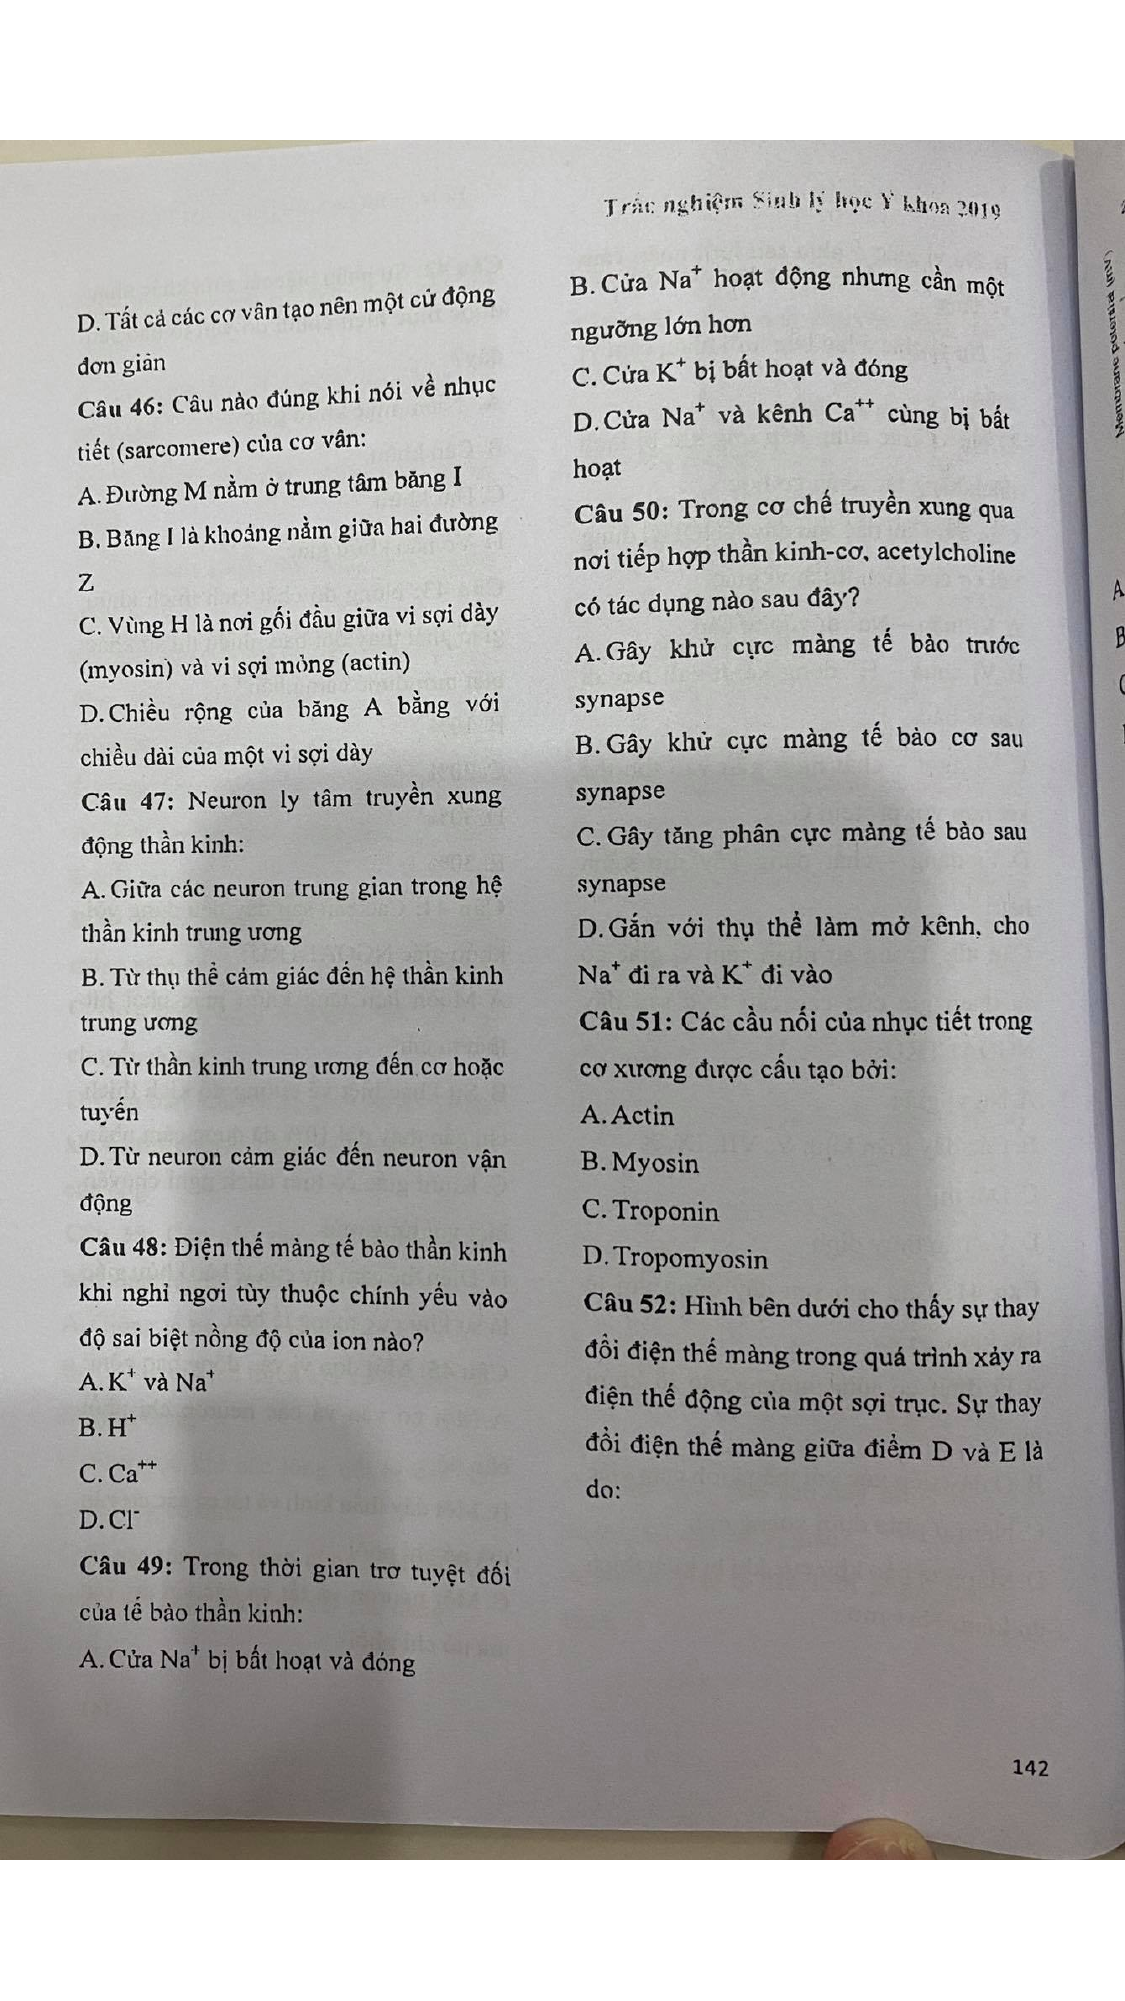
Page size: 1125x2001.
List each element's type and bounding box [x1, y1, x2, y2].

picture [0, 140, 1125, 1860]
